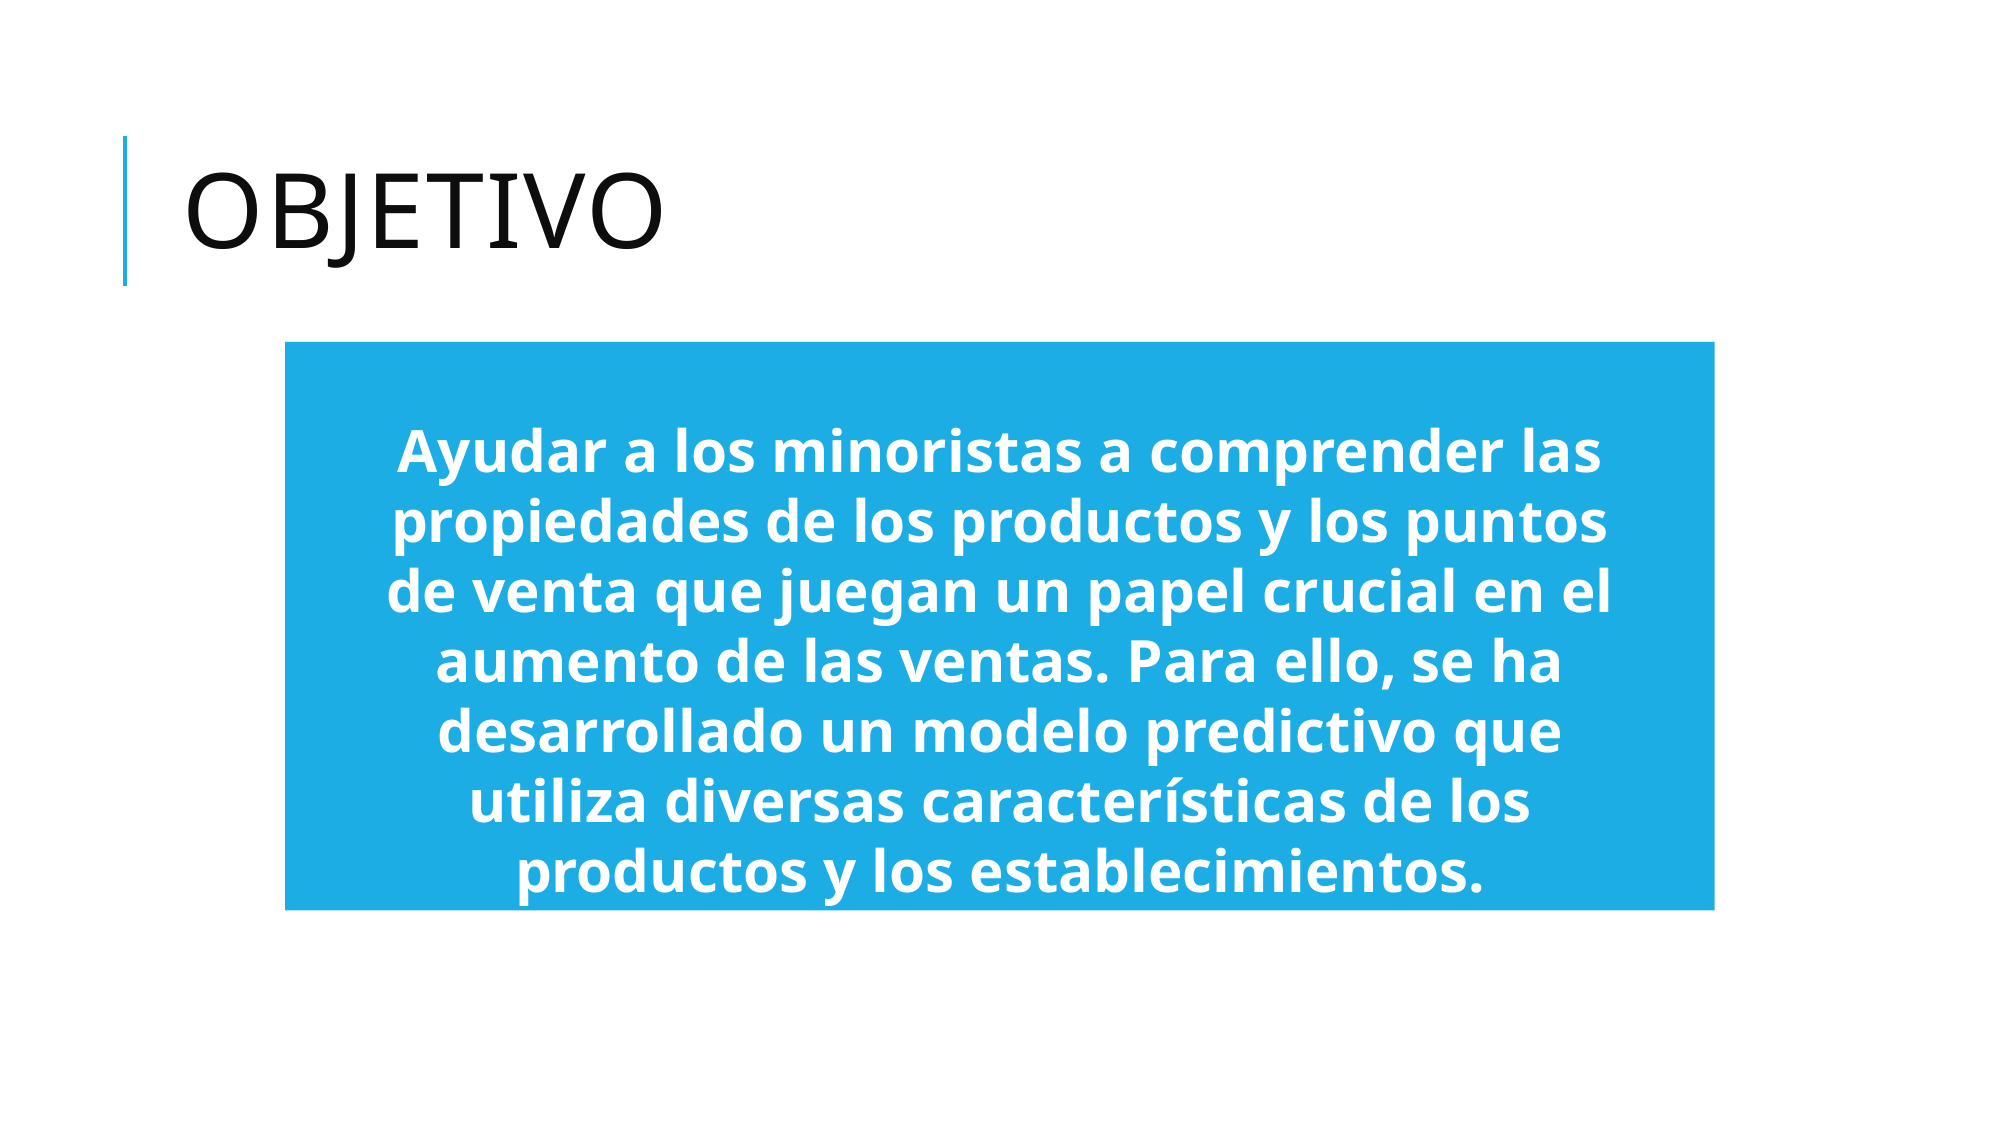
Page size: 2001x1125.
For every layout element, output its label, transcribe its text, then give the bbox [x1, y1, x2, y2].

title Objetivo [168, 96, 1763, 342]
text_box Ayudar a los minoristas a comprender las propiedades de los productos y los puntos de venta que juegan un papel crucial en el aumento de las ventas. Para ello, se ha desarrollado un modelo predictivo que utiliza diversas características de los productos y los establecimientos. [356, 406, 1644, 912]
text_box [284, 342, 1716, 912]
